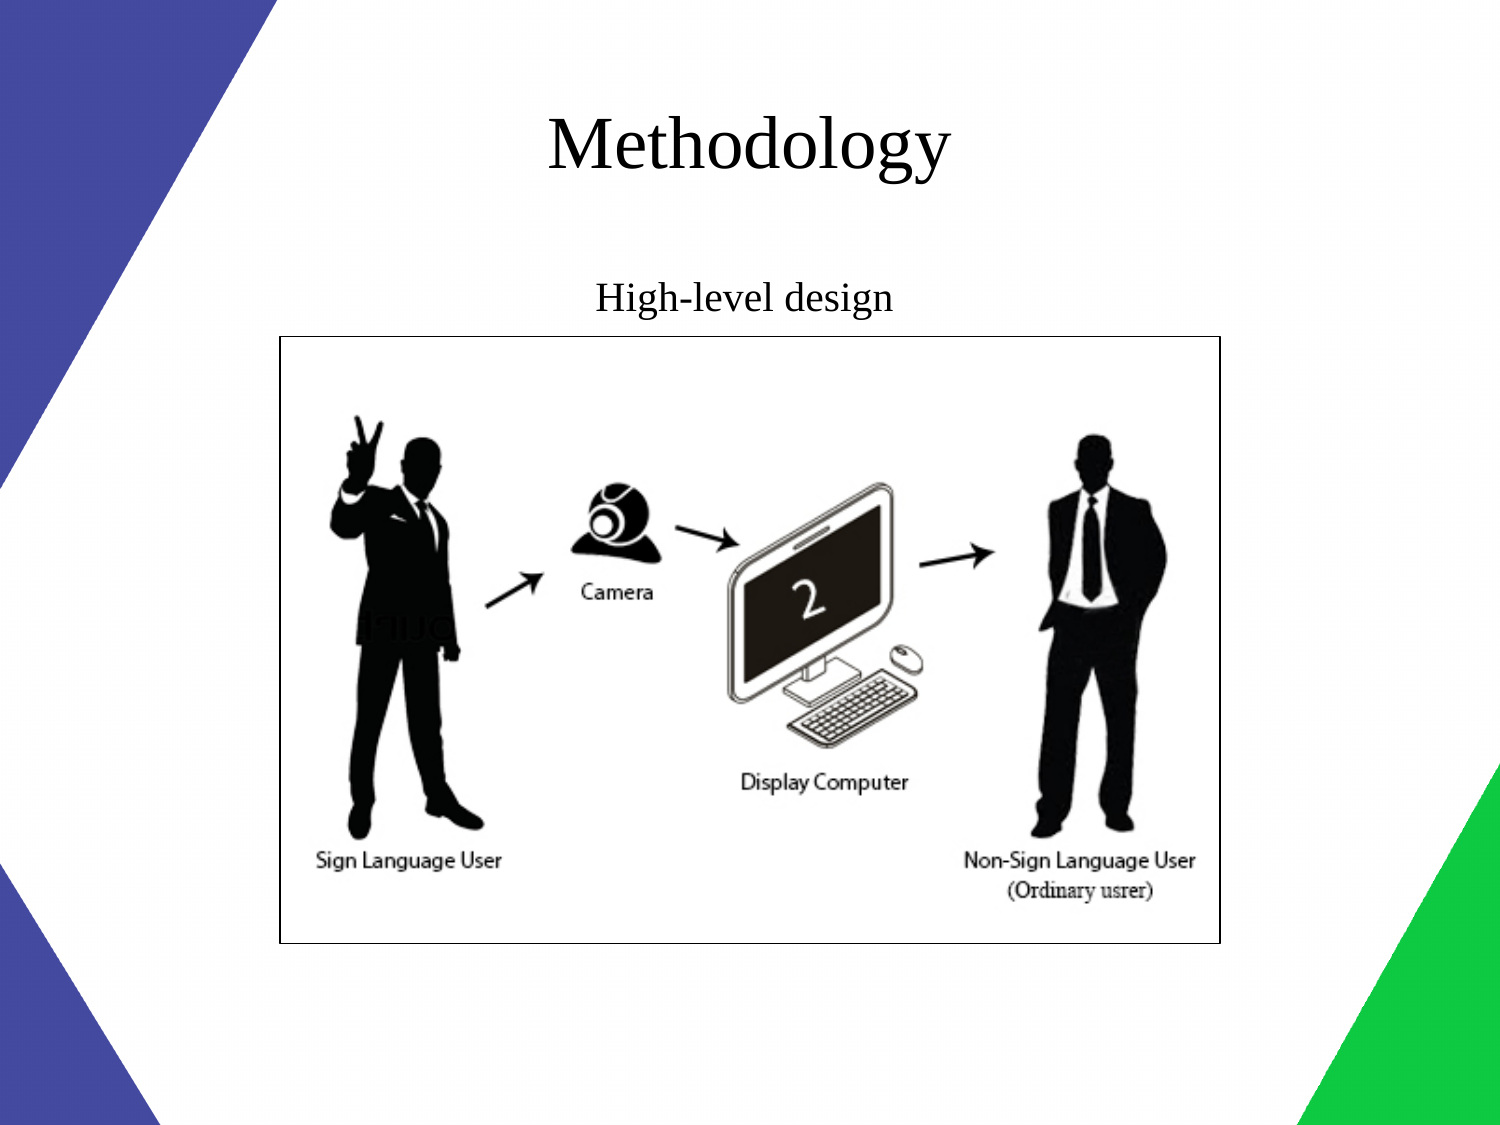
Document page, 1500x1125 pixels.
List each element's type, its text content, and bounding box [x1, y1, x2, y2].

title Methodology [75, 45, 1425, 233]
list High-level design [75, 262, 1425, 1005]
picture [0, 0, 1500, 1125]
